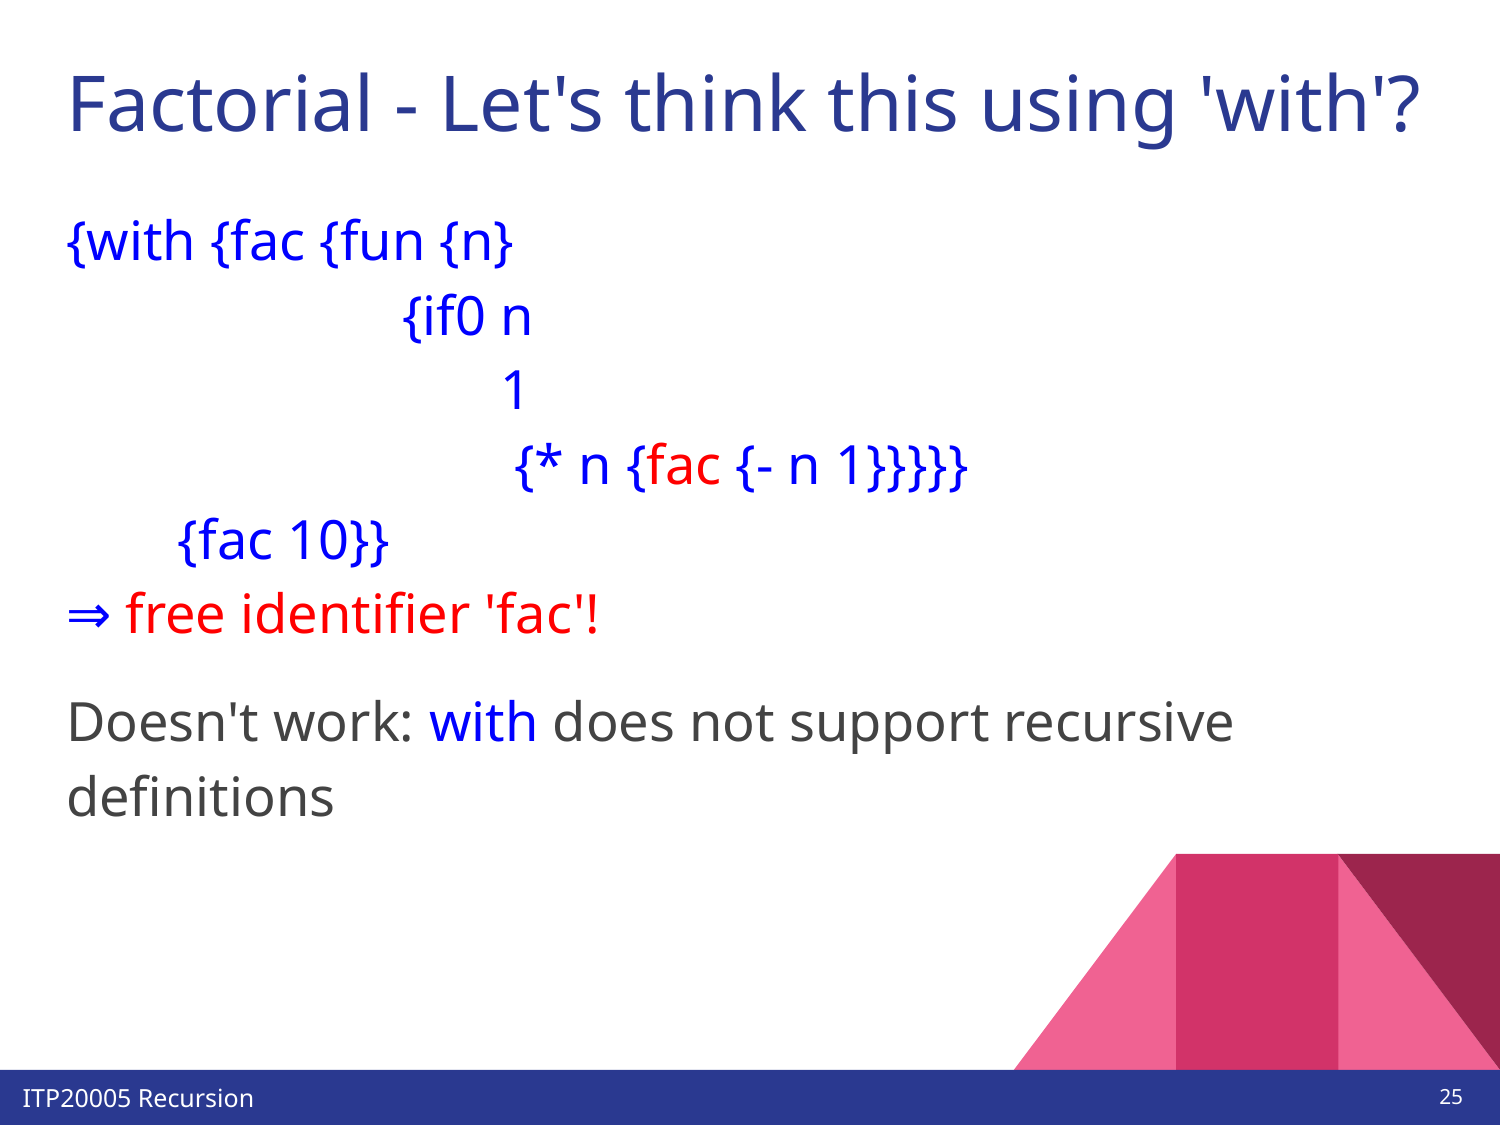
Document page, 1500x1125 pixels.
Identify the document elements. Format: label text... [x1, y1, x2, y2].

list {with {fac {fun {n} {if0 n 1 {* n {fac {- n 1}}}}} {fac 10}} ⇒ free identifier 'fac'! Doesn't work: with does not support recursive definitions [51, 181, 1500, 912]
title Factorial - Let's think this using 'with'? [51, 39, 1449, 173]
slide_number ‹#› [1387, 1054, 1478, 1125]
